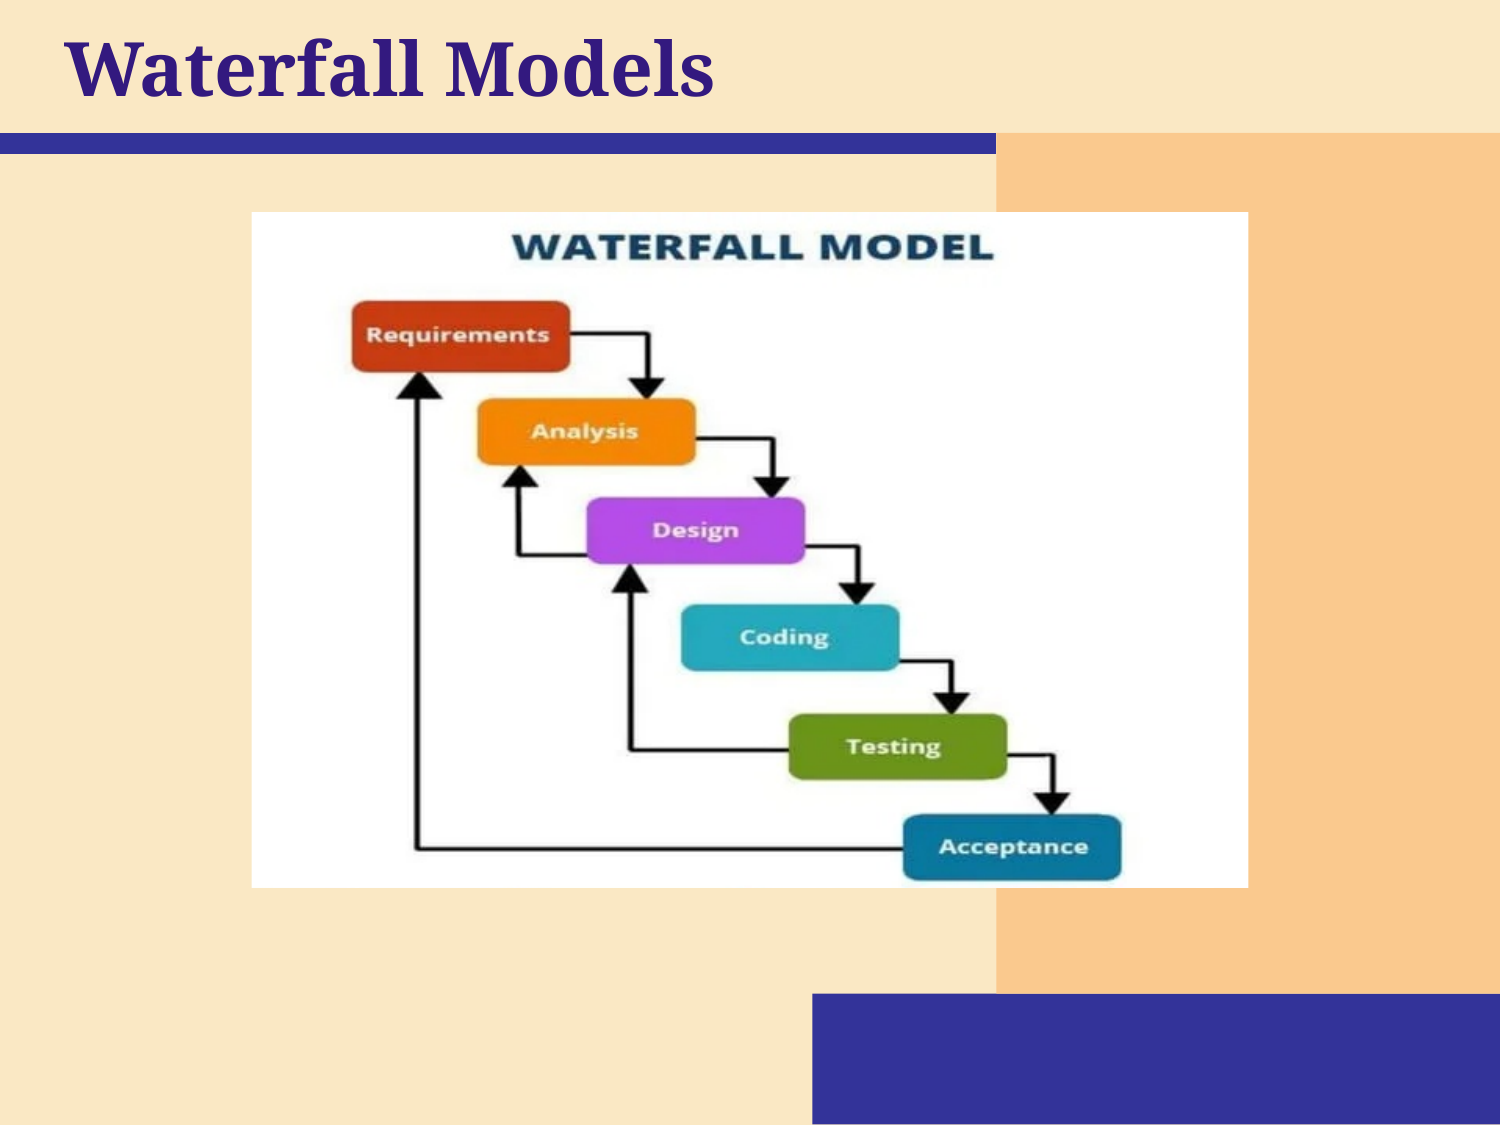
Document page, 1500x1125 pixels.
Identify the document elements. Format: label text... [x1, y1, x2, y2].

picture [251, 212, 1249, 888]
title Waterfall Models [49, 0, 1458, 133]
